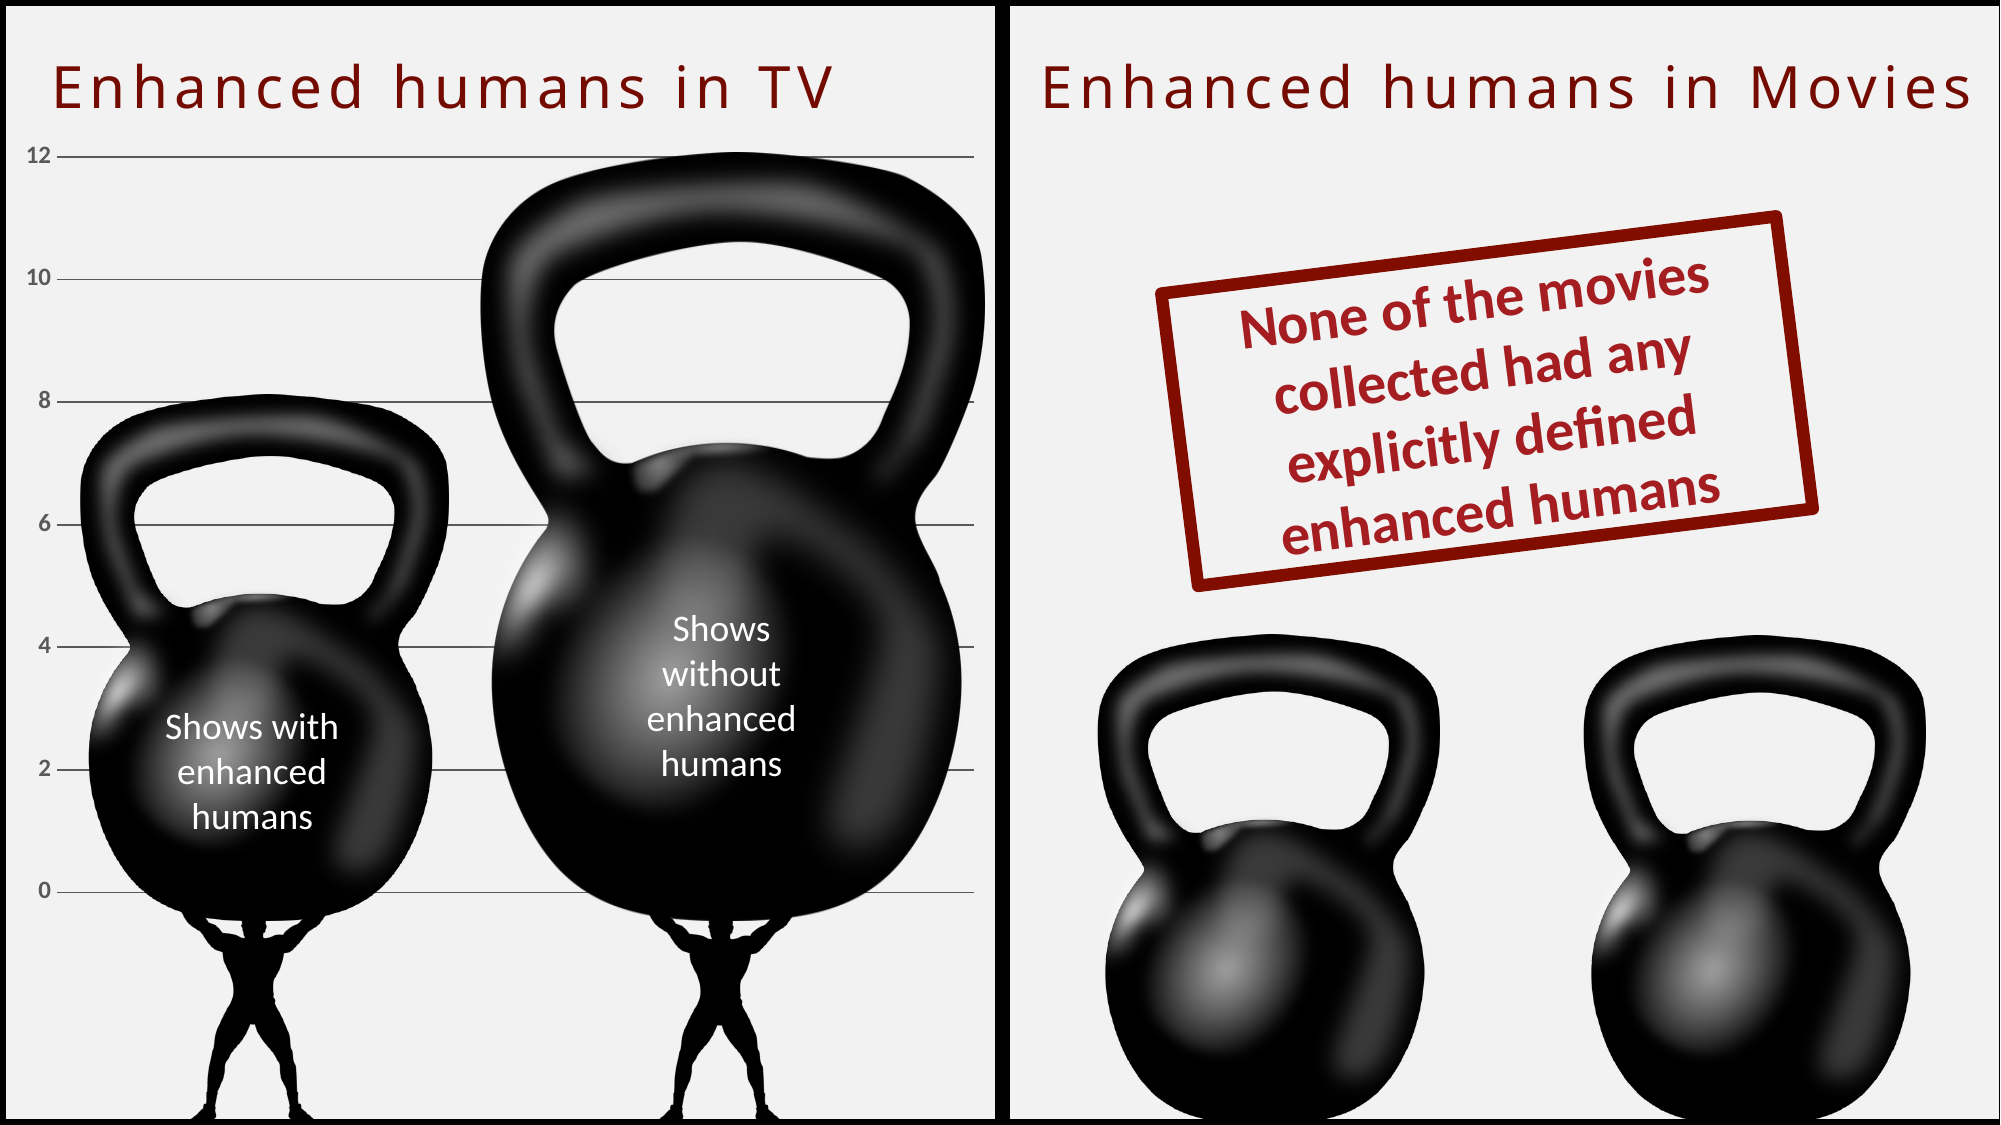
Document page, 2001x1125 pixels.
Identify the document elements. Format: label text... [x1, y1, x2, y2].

picture [59, 394, 449, 1125]
text_box Enhanced humans in Movies [1025, 42, 1995, 128]
text_box Enhanced humans in TV [36, 42, 970, 128]
picture [452, 152, 985, 1125]
chart [6, 128, 994, 921]
picture [1078, 634, 1440, 1124]
picture [1564, 635, 1926, 1125]
text_box [0, 0, 1000, 1125]
text_box [1000, 0, 2000, 1125]
text_box None of the movies collected had any explicitly defined enhanced humans [1161, 216, 1813, 586]
